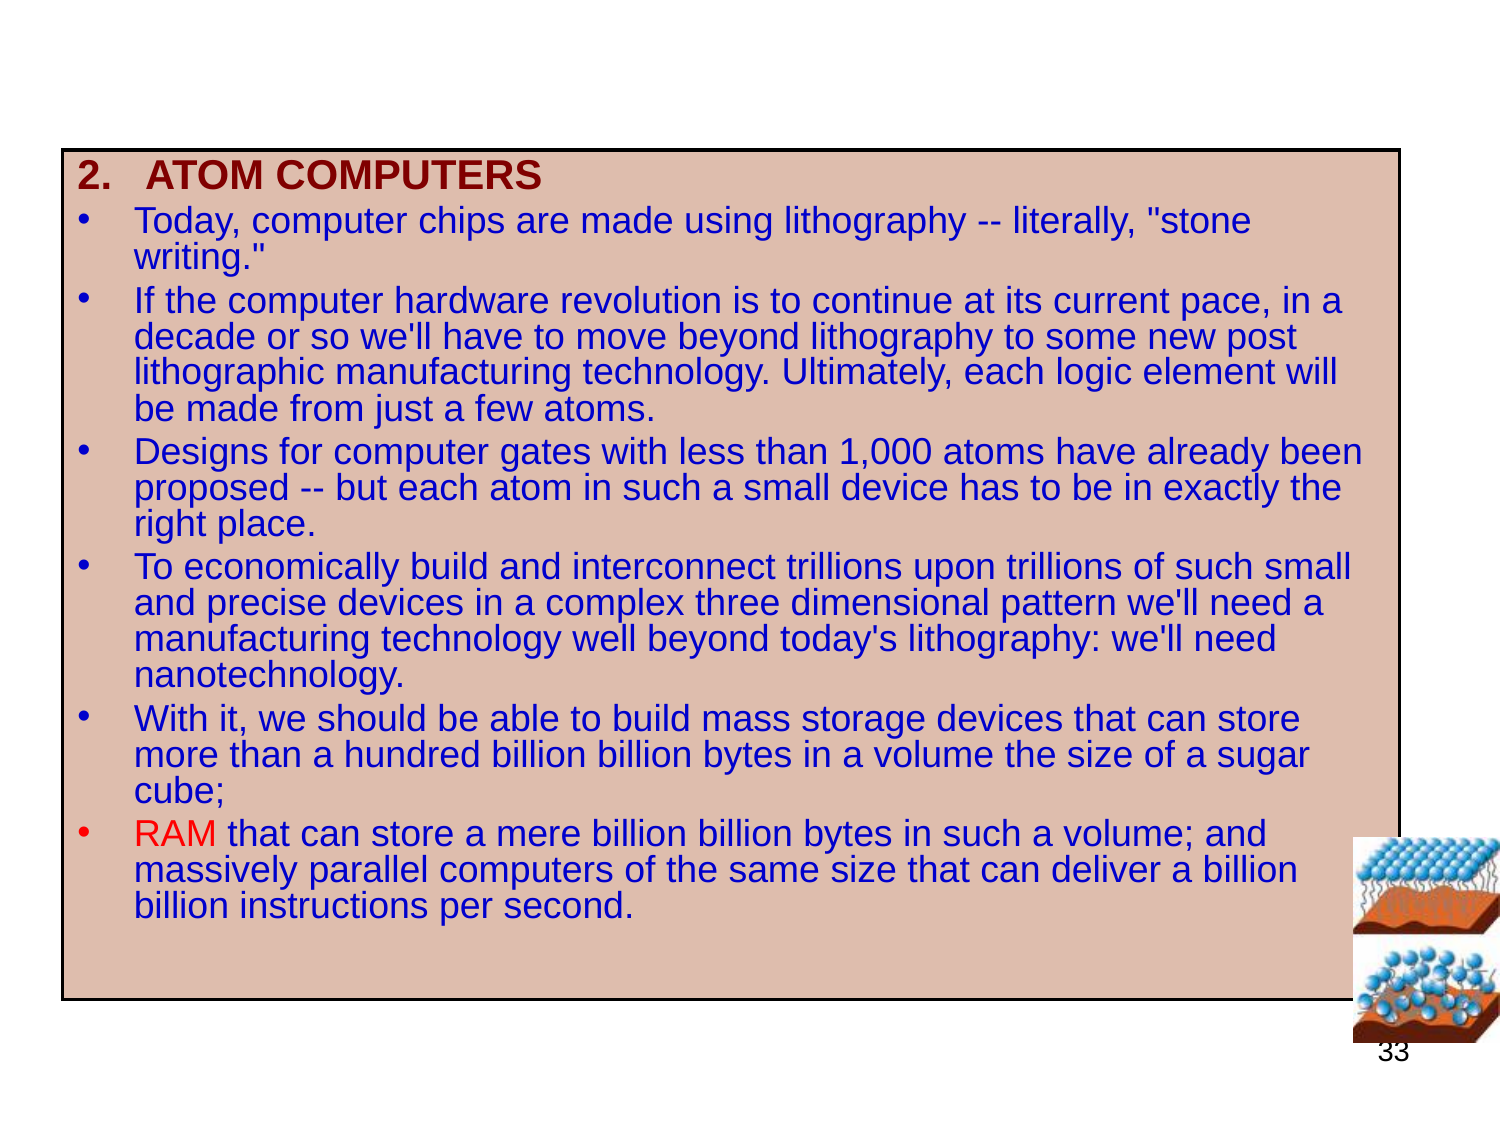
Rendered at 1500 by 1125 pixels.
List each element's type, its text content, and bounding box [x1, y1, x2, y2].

list 2. ATOM COMPUTERS Today, computer chips are made using lithography -- literally, "stone writing." If the computer hardware revolution is to continue at its current pace, in a decade or so we'll have to move beyond lithography to some new post lithographic manufacturing technology. Ultimately, each logic element will be made from just a few atoms. Designs for computer gates with less than 1,000 atoms have already been proposed -- but each atom in such a small device has to be in exactly the right place. To economically build and interconnect trillions upon trillions of such small and precise devices in a complex three dimensional pattern we'll need a manufacturing technology well beyond today's lithography: we'll need nanotechnology. With it, we should be able to build mass storage devices that can store more than a hundred billion billion bytes in a volume the size of a sugar cube; RAM that can store a mere billion billion bytes in such a volume; and massively parallel computers of the same size that can deliver a billion billion instructions per second. [62, 149, 1400, 1000]
text_box 33 [1074, 1024, 1425, 1103]
picture [1352, 837, 1500, 1043]
